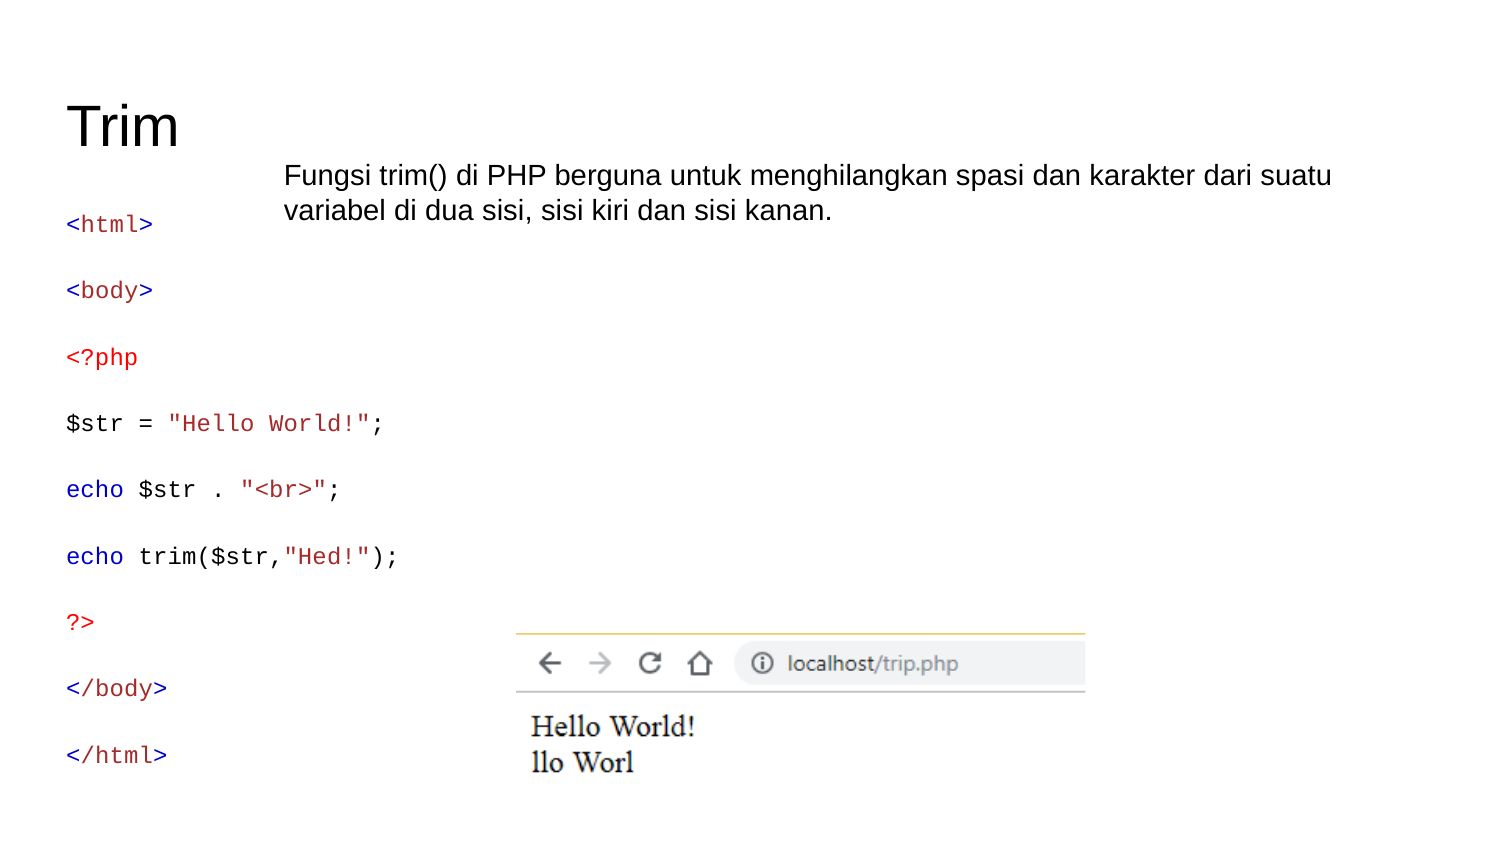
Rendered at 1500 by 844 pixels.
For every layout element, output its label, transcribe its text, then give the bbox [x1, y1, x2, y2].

text_box Fungsi trim() di PHP berguna untuk menghilangkan spasi dan karakter dari suatu variabel di dua sisi, sisi kiri dan sisi kanan. [269, 148, 1375, 234]
title Trim [51, 72, 1449, 167]
list <html> <body> <?php $str = "Hello World!"; echo $str . "<br>"; echo trim($str,"Hed!"); ?> </body> </html> [51, 189, 1449, 750]
picture [515, 632, 1086, 801]
